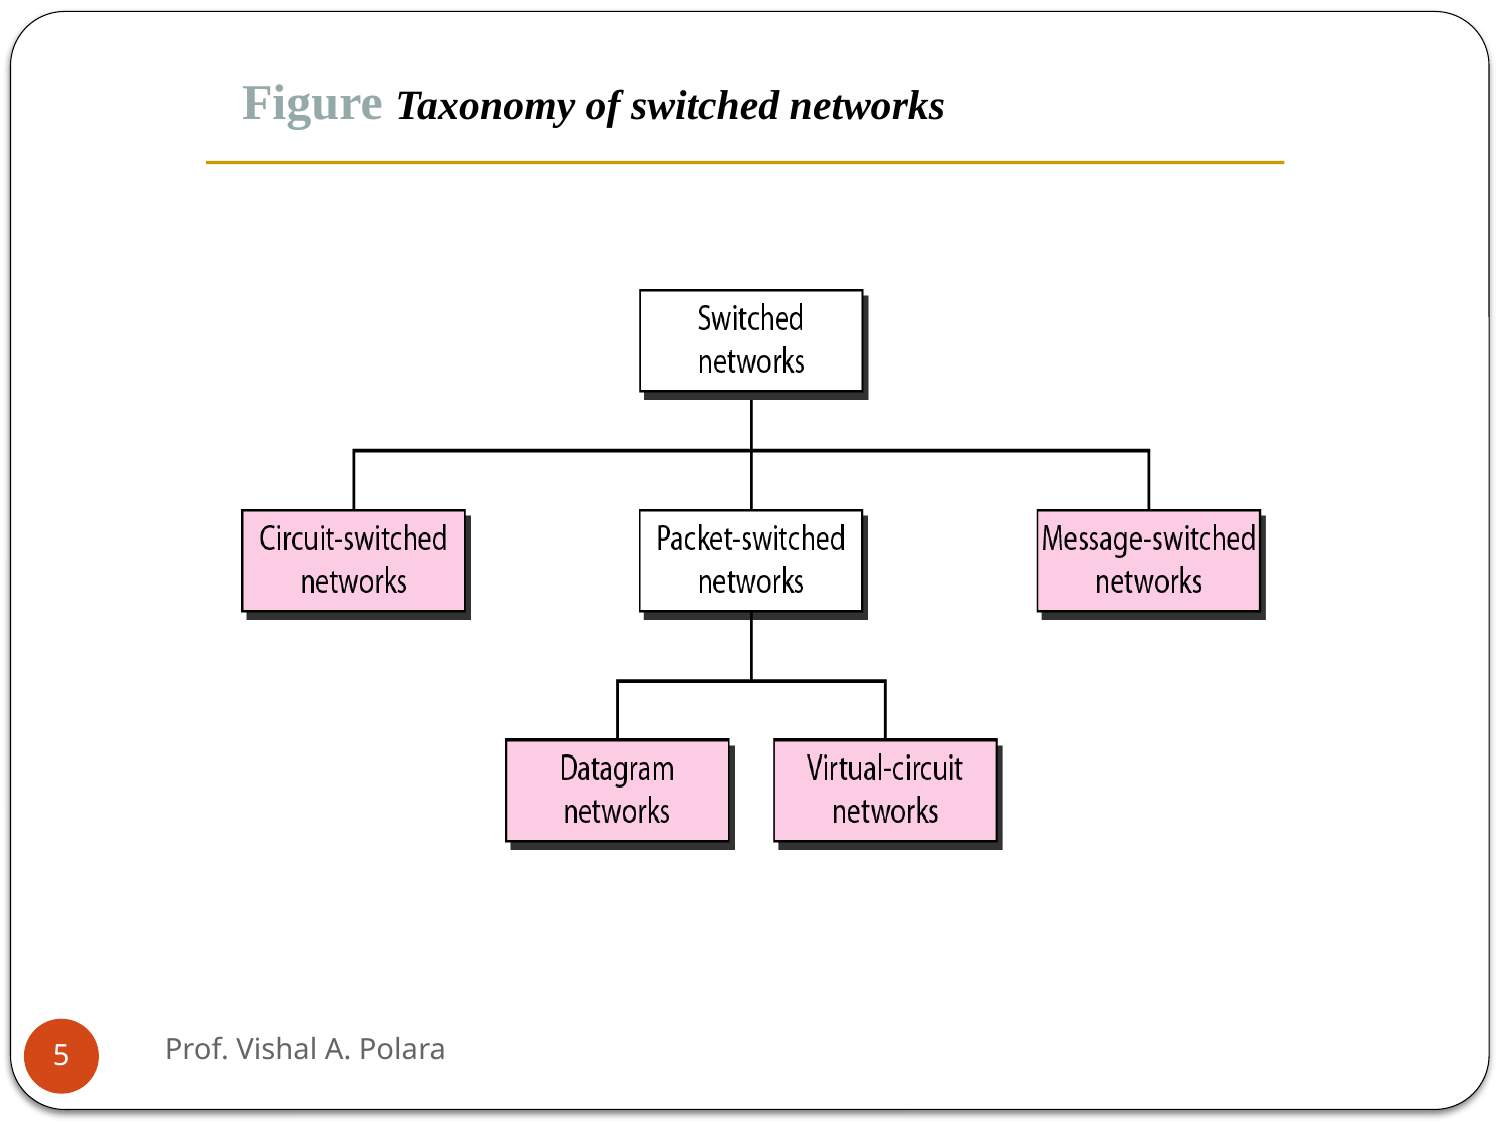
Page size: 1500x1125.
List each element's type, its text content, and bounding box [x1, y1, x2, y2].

picture [240, 289, 1266, 851]
text_box Figure Taxonomy of switched networks [227, 62, 961, 138]
slide_number 5 [23, 1018, 99, 1094]
footer Prof. Vishal A. Polara [150, 1012, 800, 1088]
